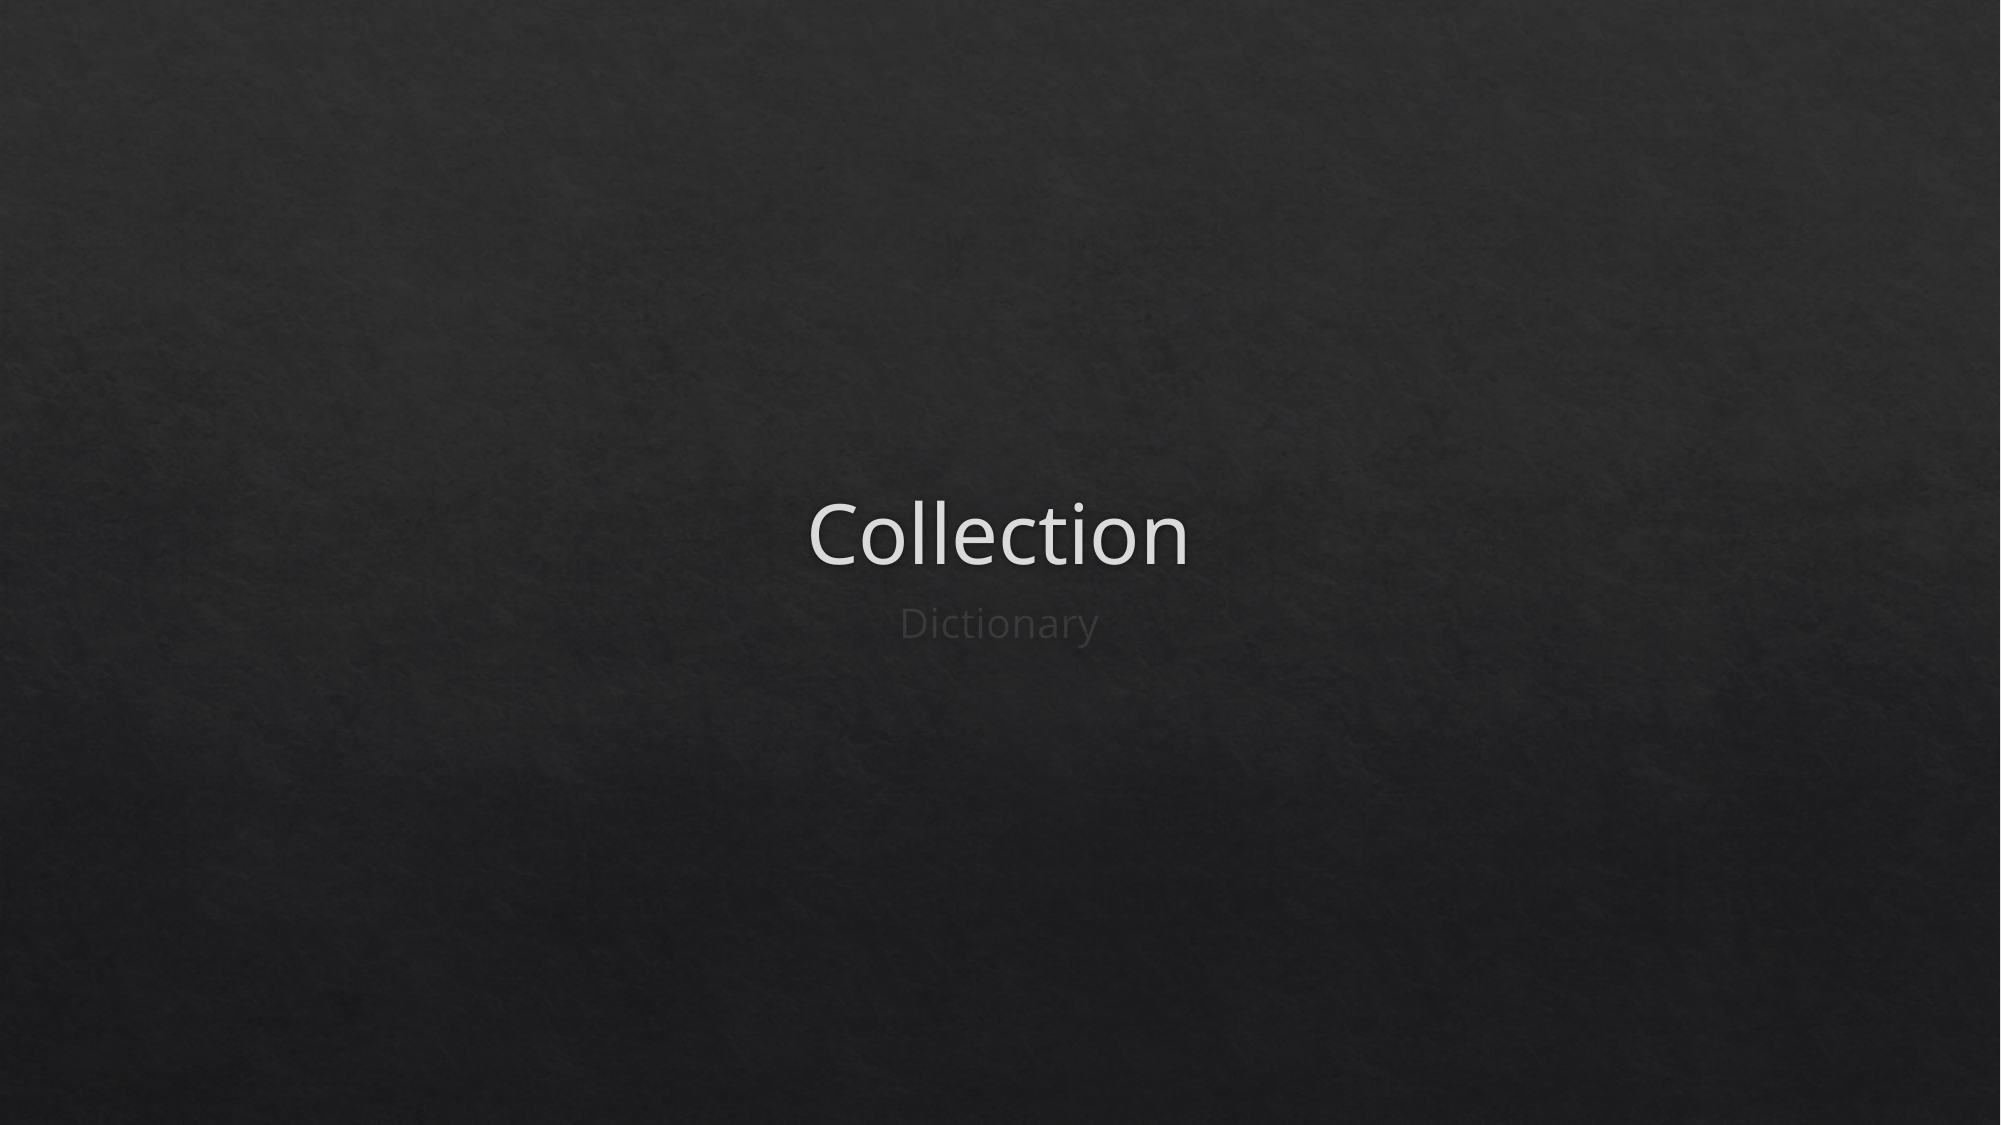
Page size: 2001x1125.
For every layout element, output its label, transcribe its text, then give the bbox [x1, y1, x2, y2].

title Collection [212, 288, 1786, 585]
list Dictionary [212, 588, 1786, 837]
